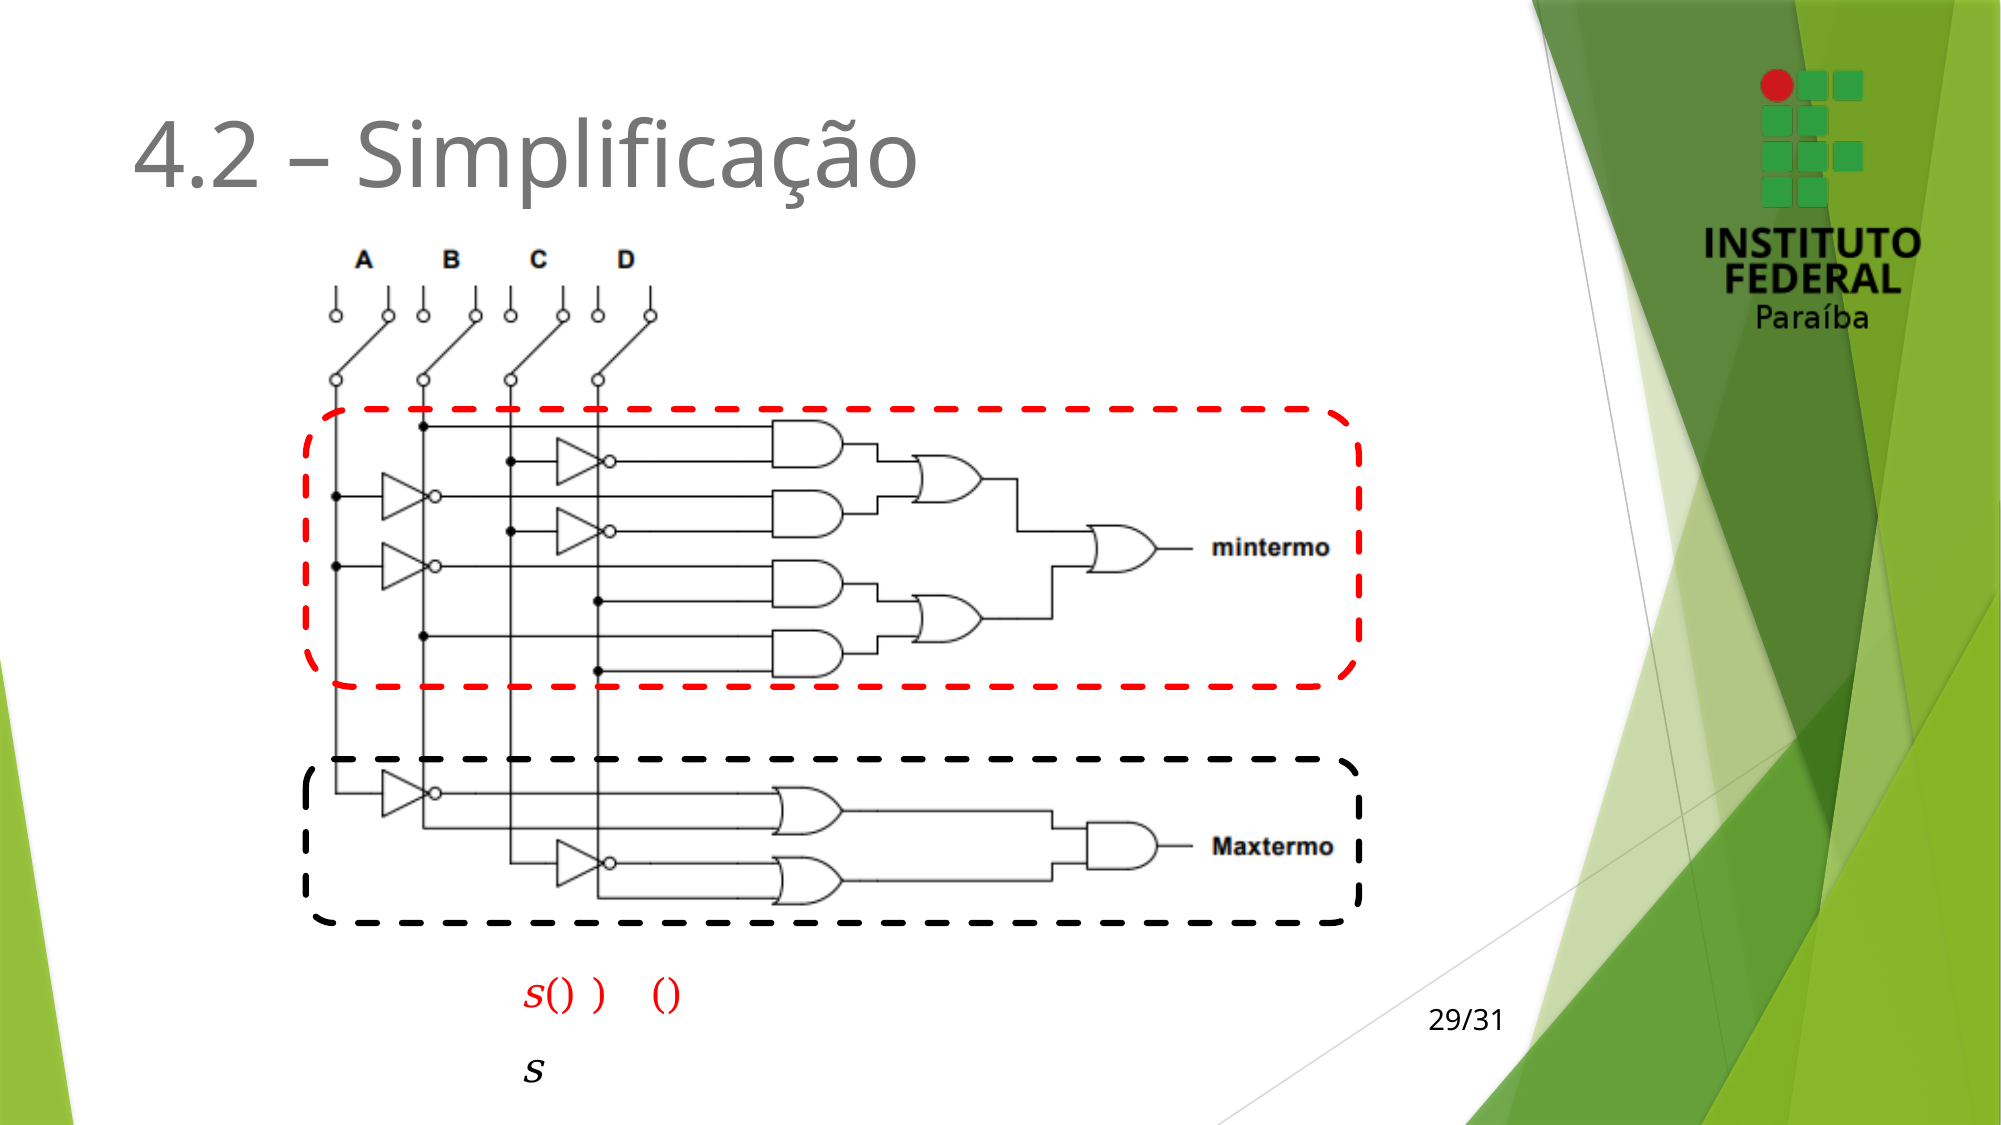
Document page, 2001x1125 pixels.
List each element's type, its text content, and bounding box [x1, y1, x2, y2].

picture [1656, 65, 1970, 336]
title 4.2 – Simplificação [118, 88, 1529, 242]
slide_number 29/31 [1409, 991, 1522, 1051]
picture [280, 224, 1374, 971]
